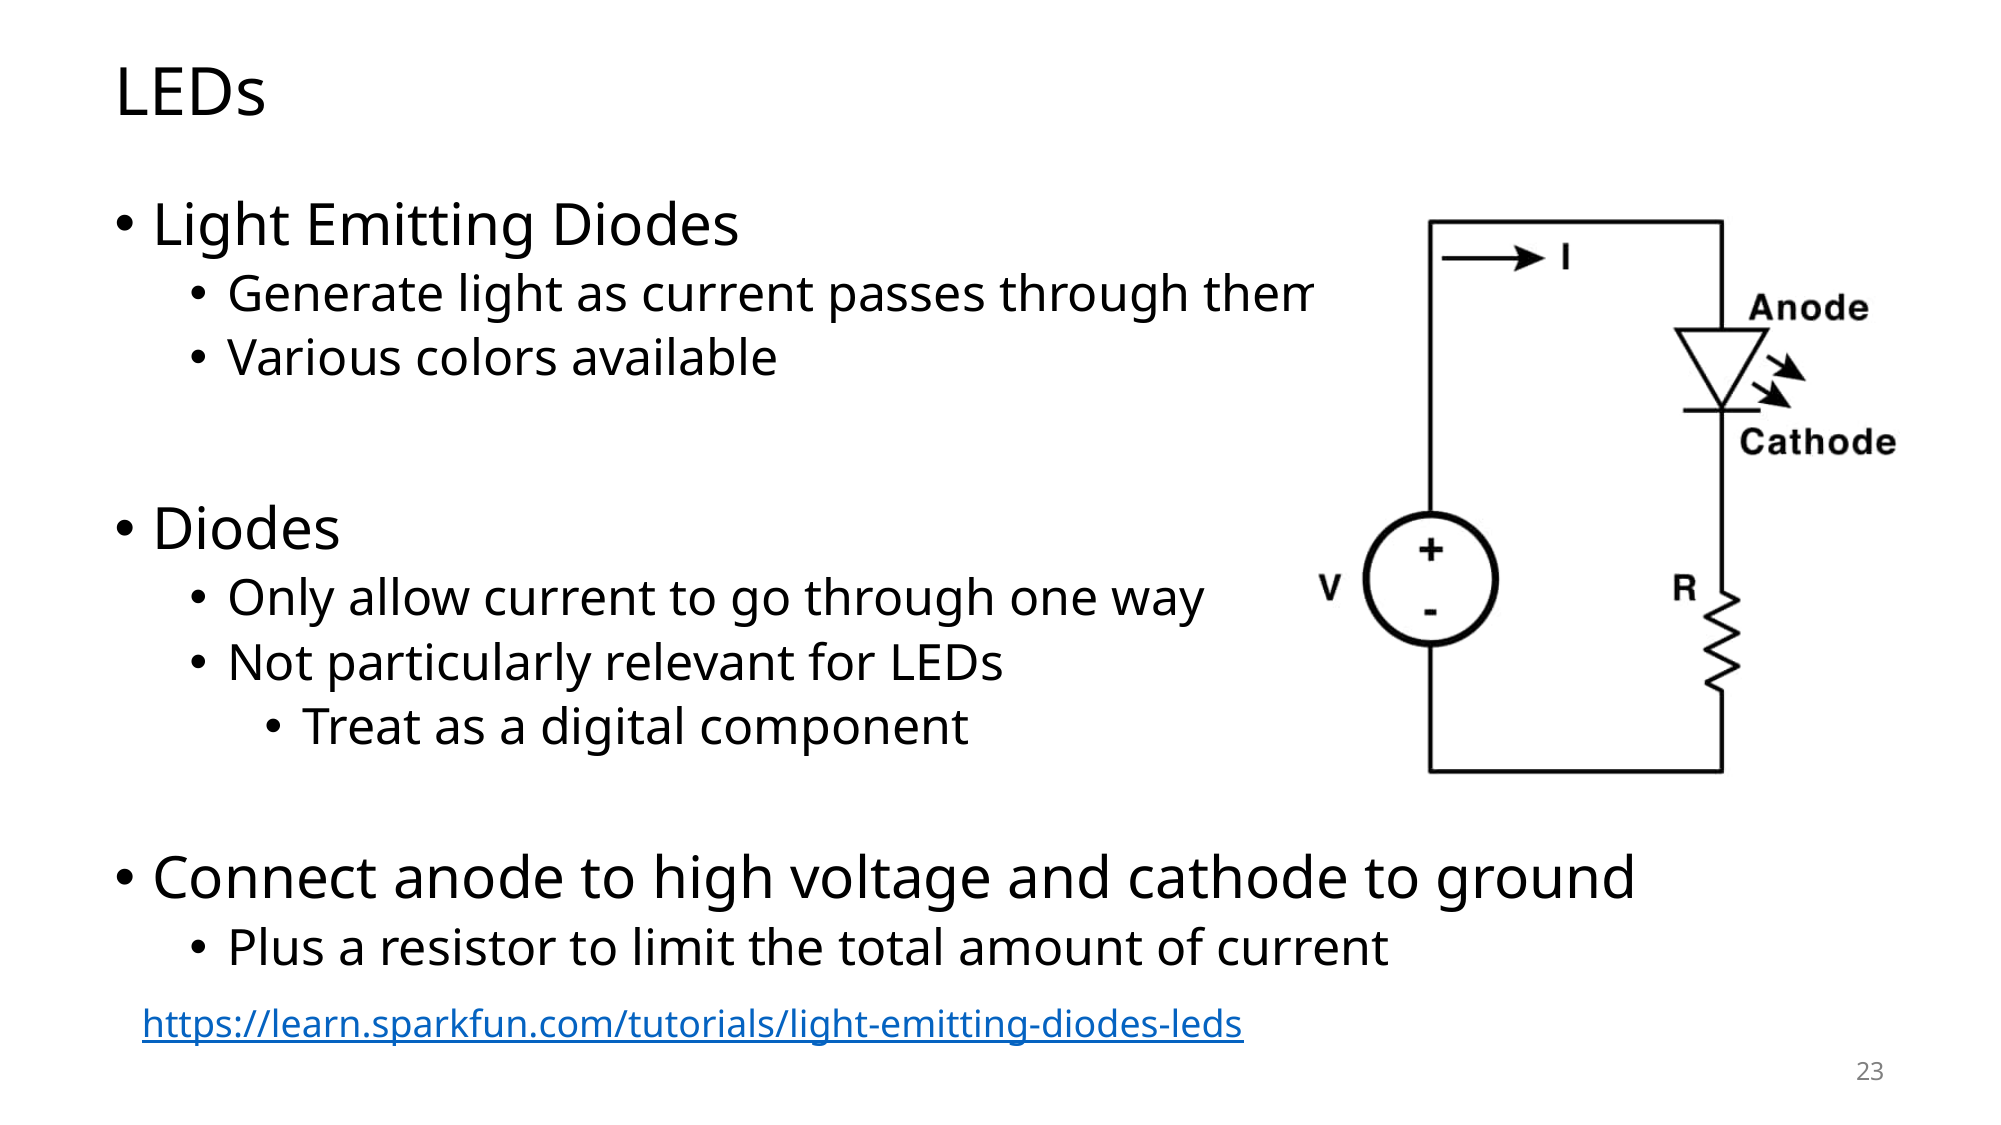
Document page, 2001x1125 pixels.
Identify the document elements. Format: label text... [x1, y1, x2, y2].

list Light Emitting Diodes Generate light as current passes through them Various colors available Diodes Only allow current to go through one way Not particularly relevant for LEDs Treat as a digital component Connect anode to high voltage and cathode to ground Plus a resistor to limit the total amount of current [99, 187, 1900, 1013]
text_box https://learn.sparkfun.com/tutorials/light-emitting-diodes-leds [127, 992, 1367, 1059]
picture [1314, 216, 1900, 778]
slide_number 23 [1749, 1042, 1900, 1103]
title LEDs [99, 37, 1900, 150]
